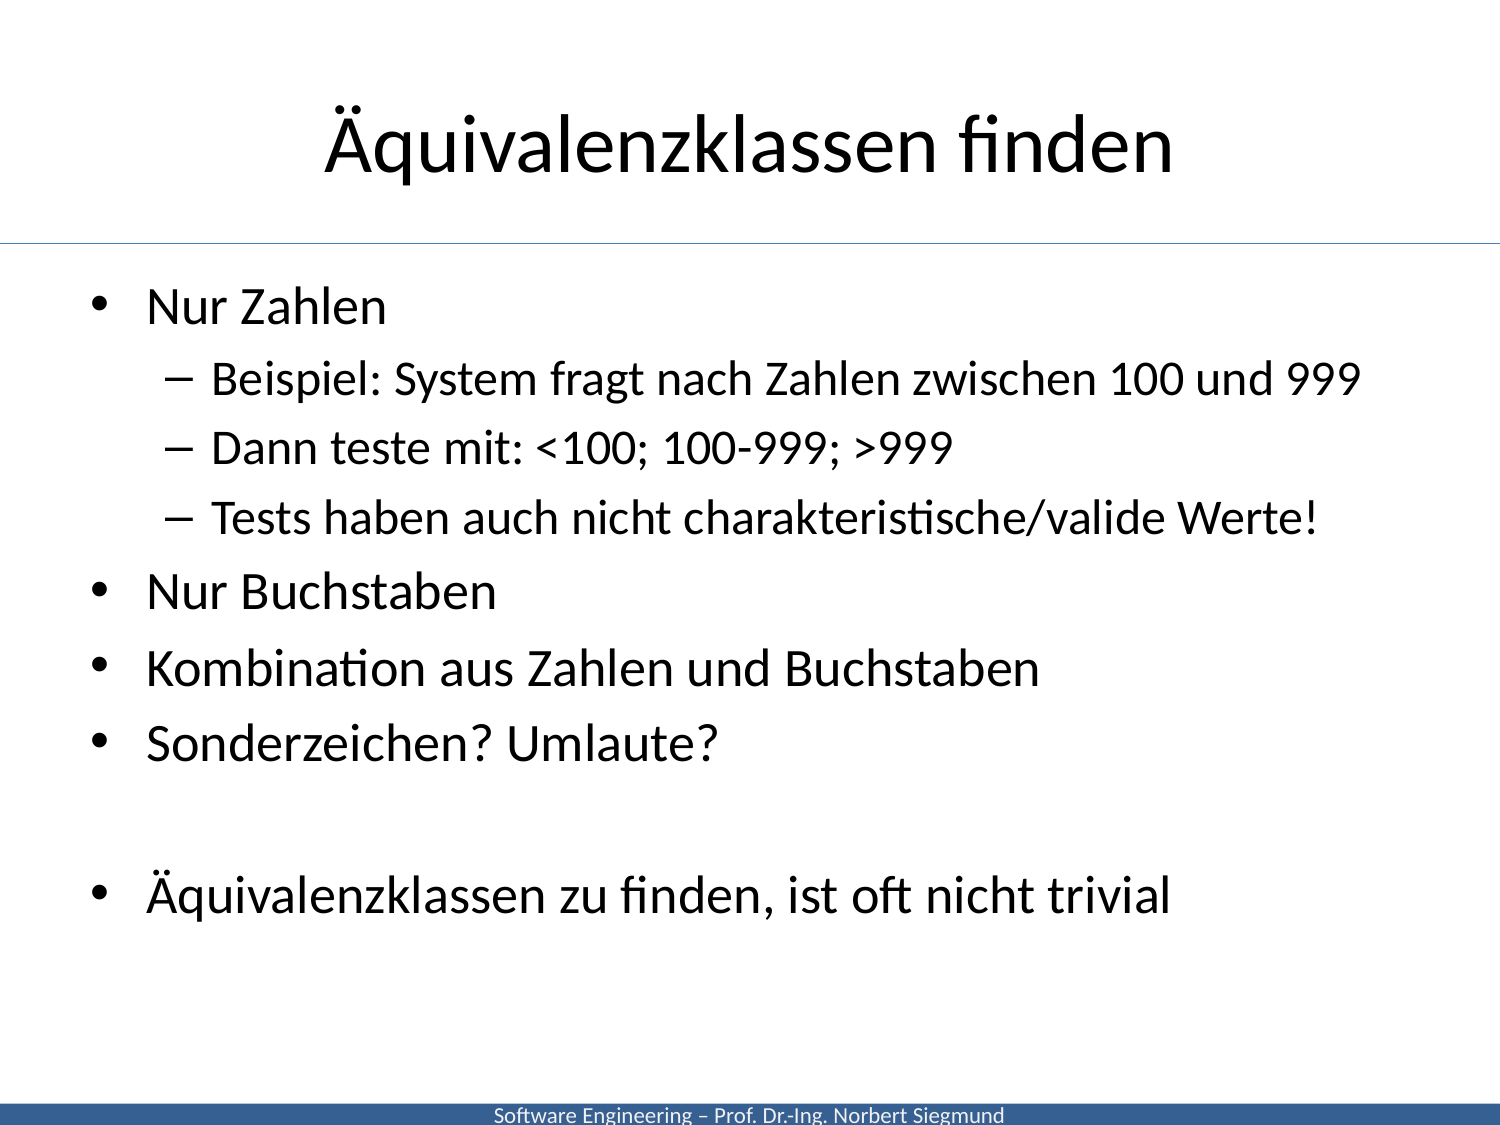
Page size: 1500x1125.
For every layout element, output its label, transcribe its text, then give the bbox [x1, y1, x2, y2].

list Nur Zahlen Beispiel: System fragt nach Zahlen zwischen 100 und 999 Dann teste mit: <100; 100-999; >999 Tests haben auch nicht charakteristische/valide Werte! Nur Buchstaben Kombination aus Zahlen und Buchstaben Sonderzeichen? Umlaute? Äquivalenzklassen zu finden, ist oft nicht trivial [75, 262, 1495, 1104]
title Äquivalenzklassen finden [75, 45, 1425, 233]
